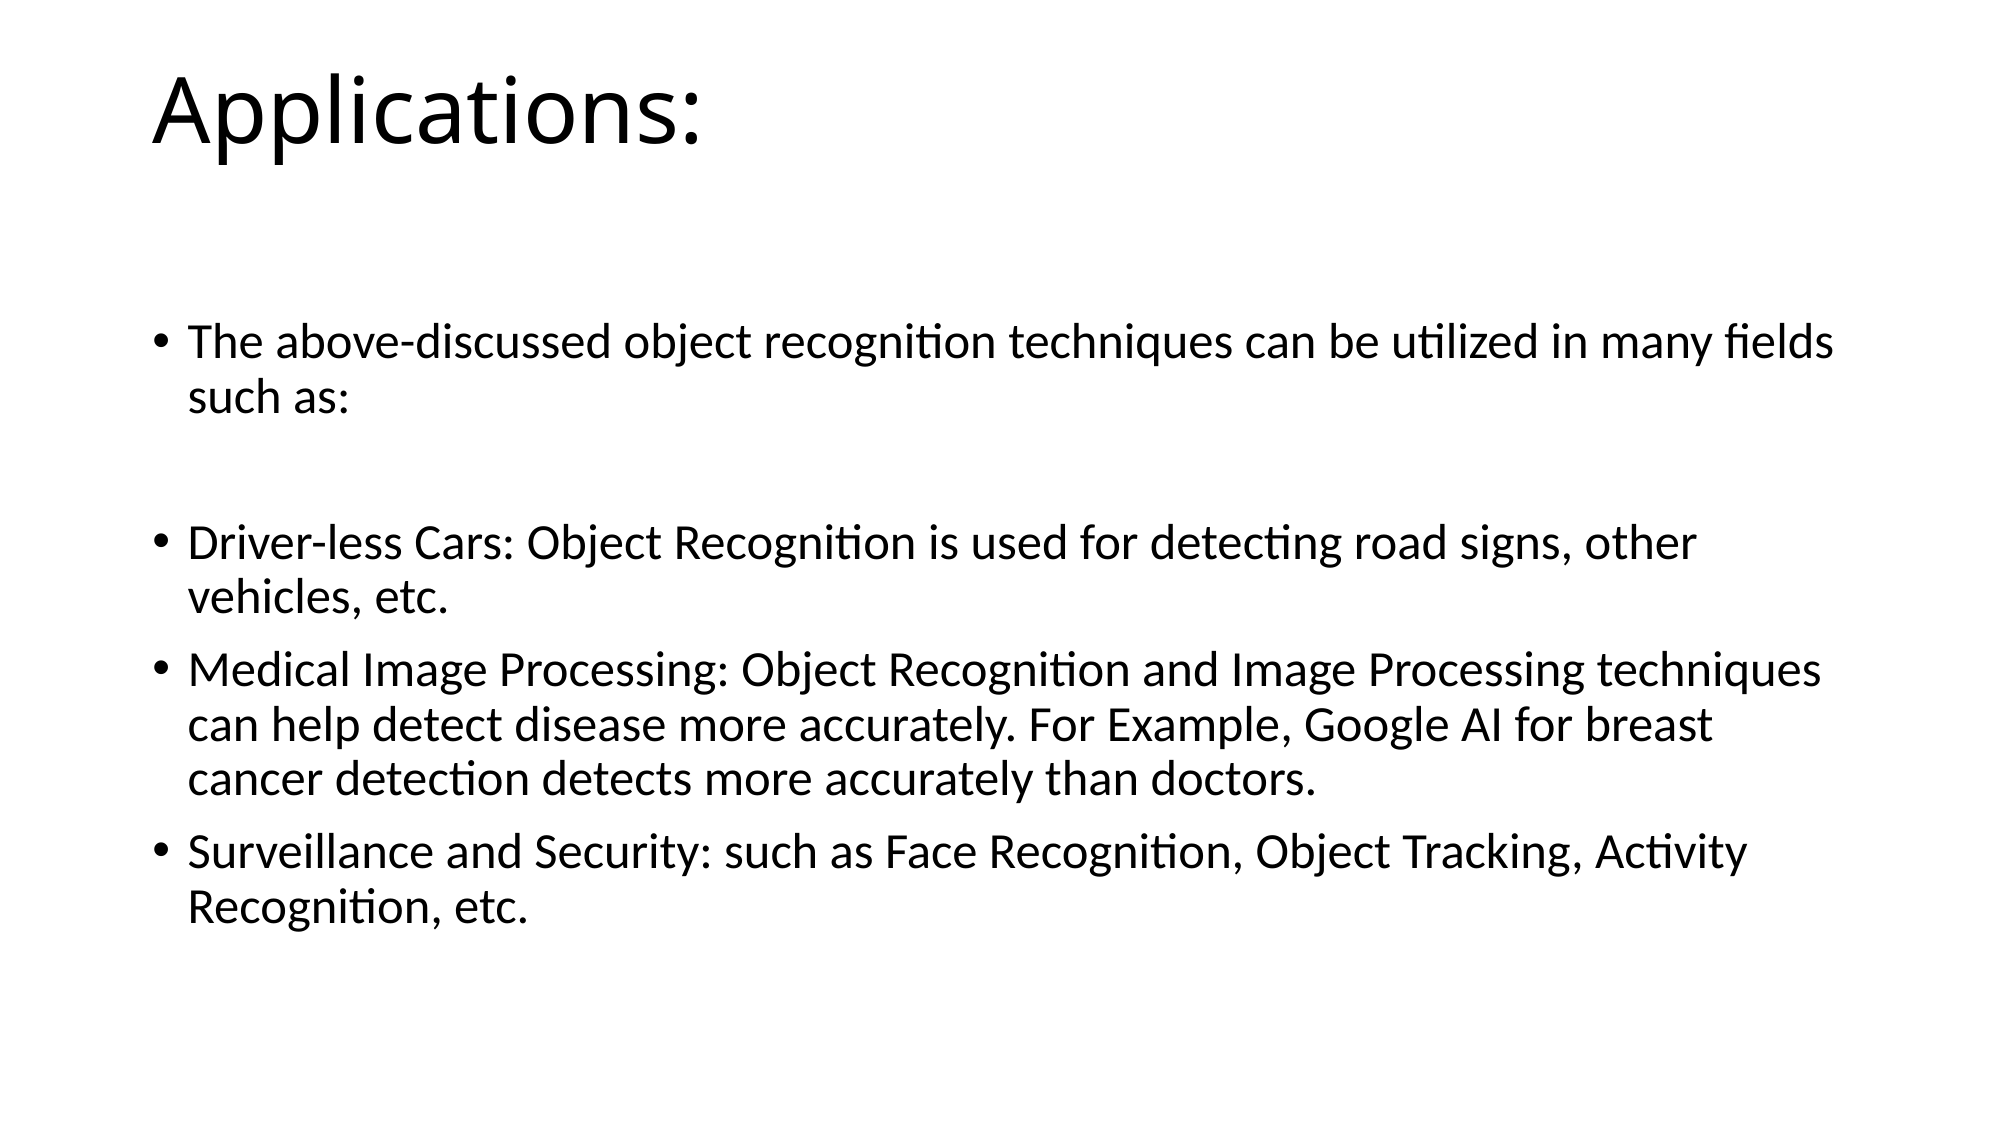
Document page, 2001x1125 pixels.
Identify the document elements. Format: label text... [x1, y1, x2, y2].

title Applications: [137, 59, 1863, 229]
list The above-discussed object recognition techniques can be utilized in many fields such as: Driver-less Cars: Object Recognition is used for detecting road signs, other vehicles, etc. Medical Image Processing: Object Recognition and Image Processing techniques can help detect disease more accurately. For Example, Google AI for breast cancer detection detects more accurately than doctors. Surveillance and Security: such as Face Recognition, Object Tracking, Activity Recognition, etc. [137, 229, 1863, 943]
